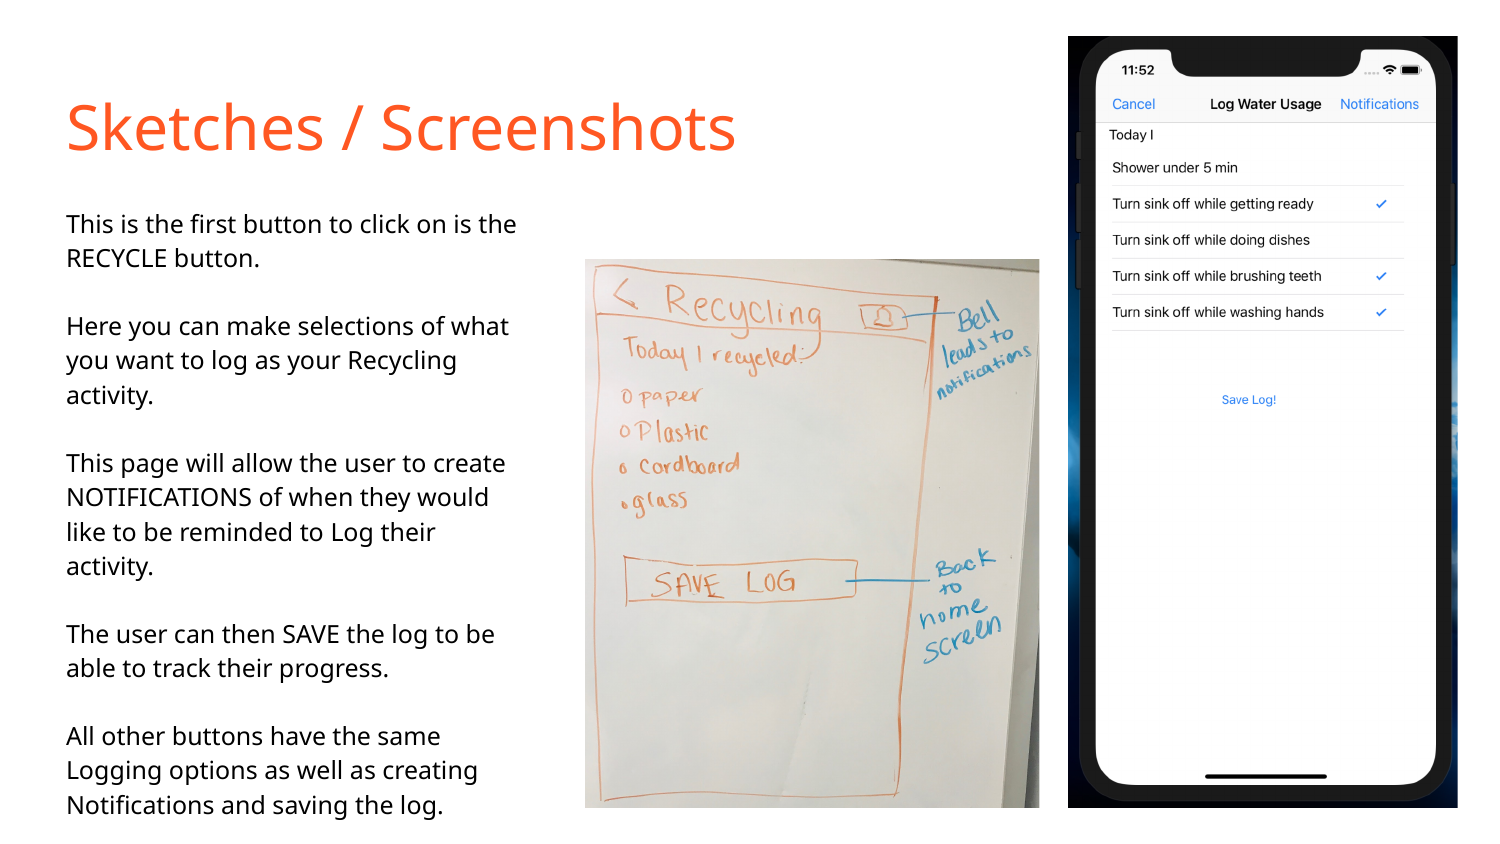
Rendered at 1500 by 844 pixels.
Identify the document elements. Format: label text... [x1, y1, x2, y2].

list This is the first button to click on is the RECYCLE button. Here you can make selections of what you want to log as your Recycling activity. This page will allow the user to create NOTIFICATIONS of when they would like to be reminded to Log their activity. The user can then SAVE the log to be able to track their progress. All other buttons have the same Logging options as well as creating Notifications and saving the log. [51, 189, 535, 767]
picture [1067, 35, 1458, 808]
picture [584, 259, 1040, 808]
title Sketches / Screenshots [51, 72, 1062, 167]
